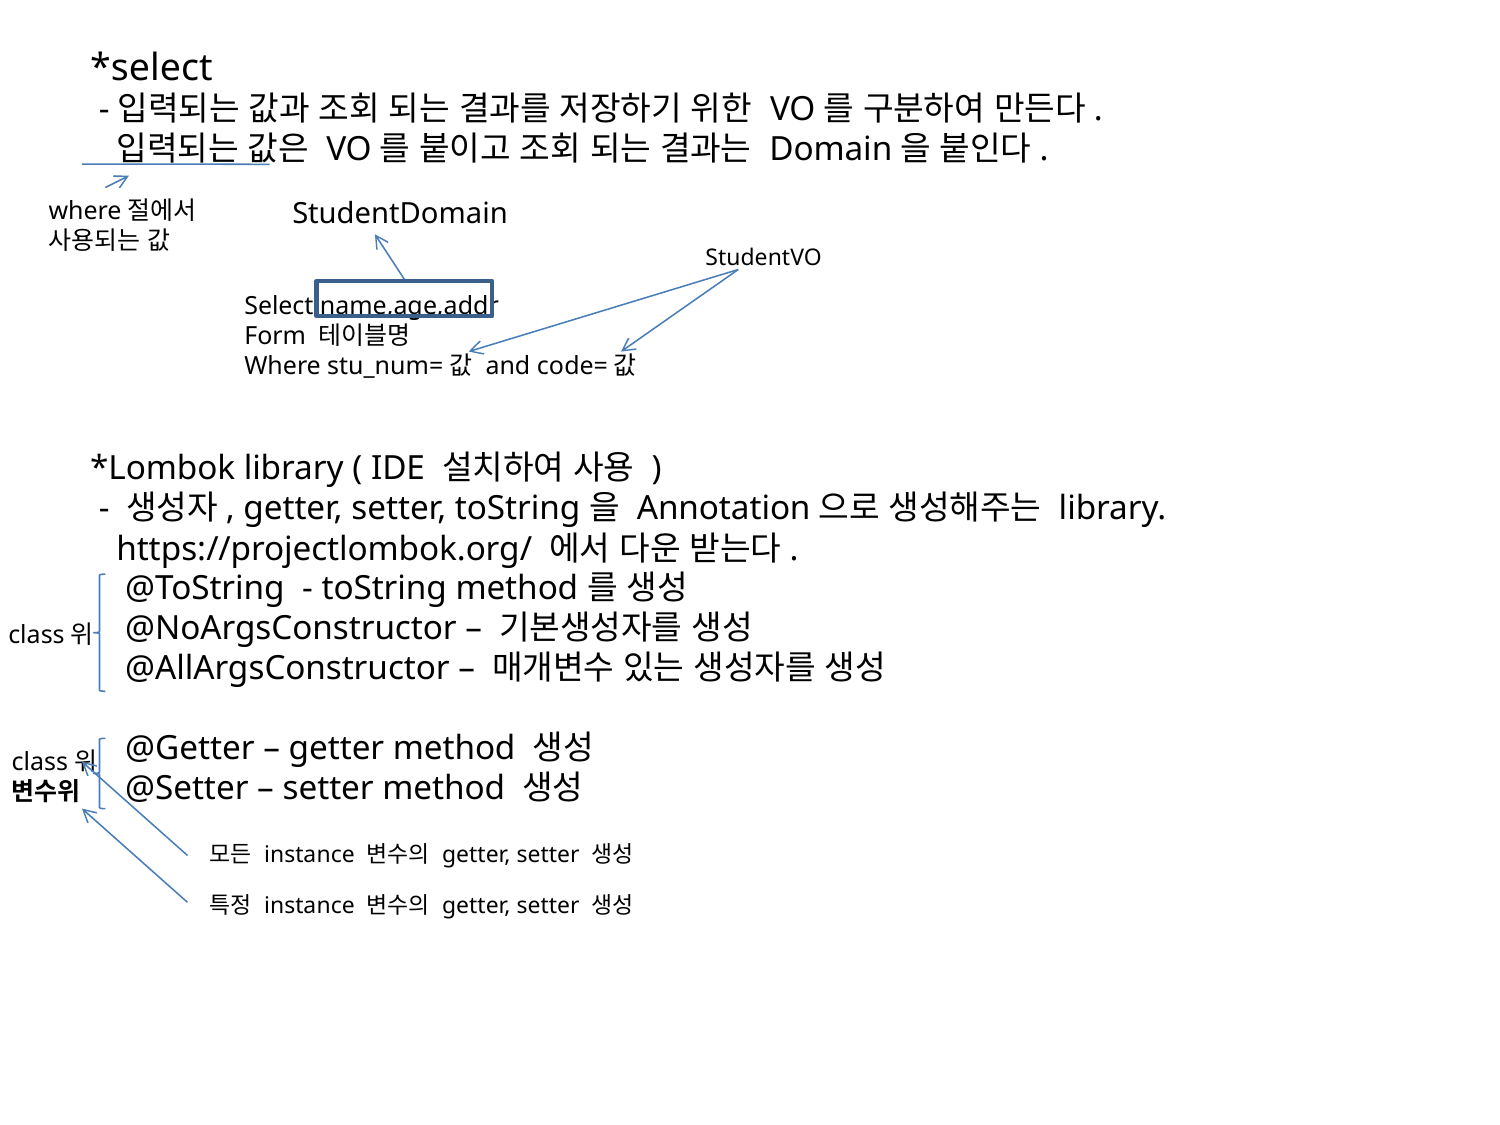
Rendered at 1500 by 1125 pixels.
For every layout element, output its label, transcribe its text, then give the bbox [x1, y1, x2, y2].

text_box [81, 808, 188, 903]
text_box StudentVO [690, 235, 837, 278]
text_box 특정 instance 변수의 getter, setter 생성 [194, 882, 649, 926]
text_box 모든 instance 변수의 getter, setter 생성 [194, 832, 649, 875]
text_box [98, 656, 106, 693]
text_box class위 [0, 610, 109, 656]
text_box [314, 279, 463, 318]
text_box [366, 242, 414, 274]
text_box [98, 573, 106, 610]
text_box StudentDomain [277, 187, 523, 238]
text_box Select name,age,addr Form 테이블명 Where stu_num=값 and code=값 [229, 282, 652, 387]
text_box class위 변수위 [0, 738, 112, 813]
text_box where절에서 사용되는 값 [33, 187, 212, 263]
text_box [105, 175, 130, 188]
text_box *select -입력되는 값과 조회 되는 결과를 저장하기 위한 VO를 구분하여 만든다. 입력되는 값은 VO를 붙이고 조회 되는 결과는 Domain을 붙인다. *Lombok library ( IDE 설치하여 사용 ) - 생성자, getter, setter, toString을 Annotation으로 생성해주는 library. https://projectlombok.org/ 에서 다운 받는다. @ToString - toString method를 생성 @NoArgsConstructor – 기본생성자를 생성 @AllArgsConstructor – 매개변수 있는 생성자를 생성 @Getter – getter method 생성 @Setter – setter method 생성 [75, 35, 1182, 854]
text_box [81, 761, 188, 807]
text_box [468, 269, 739, 352]
